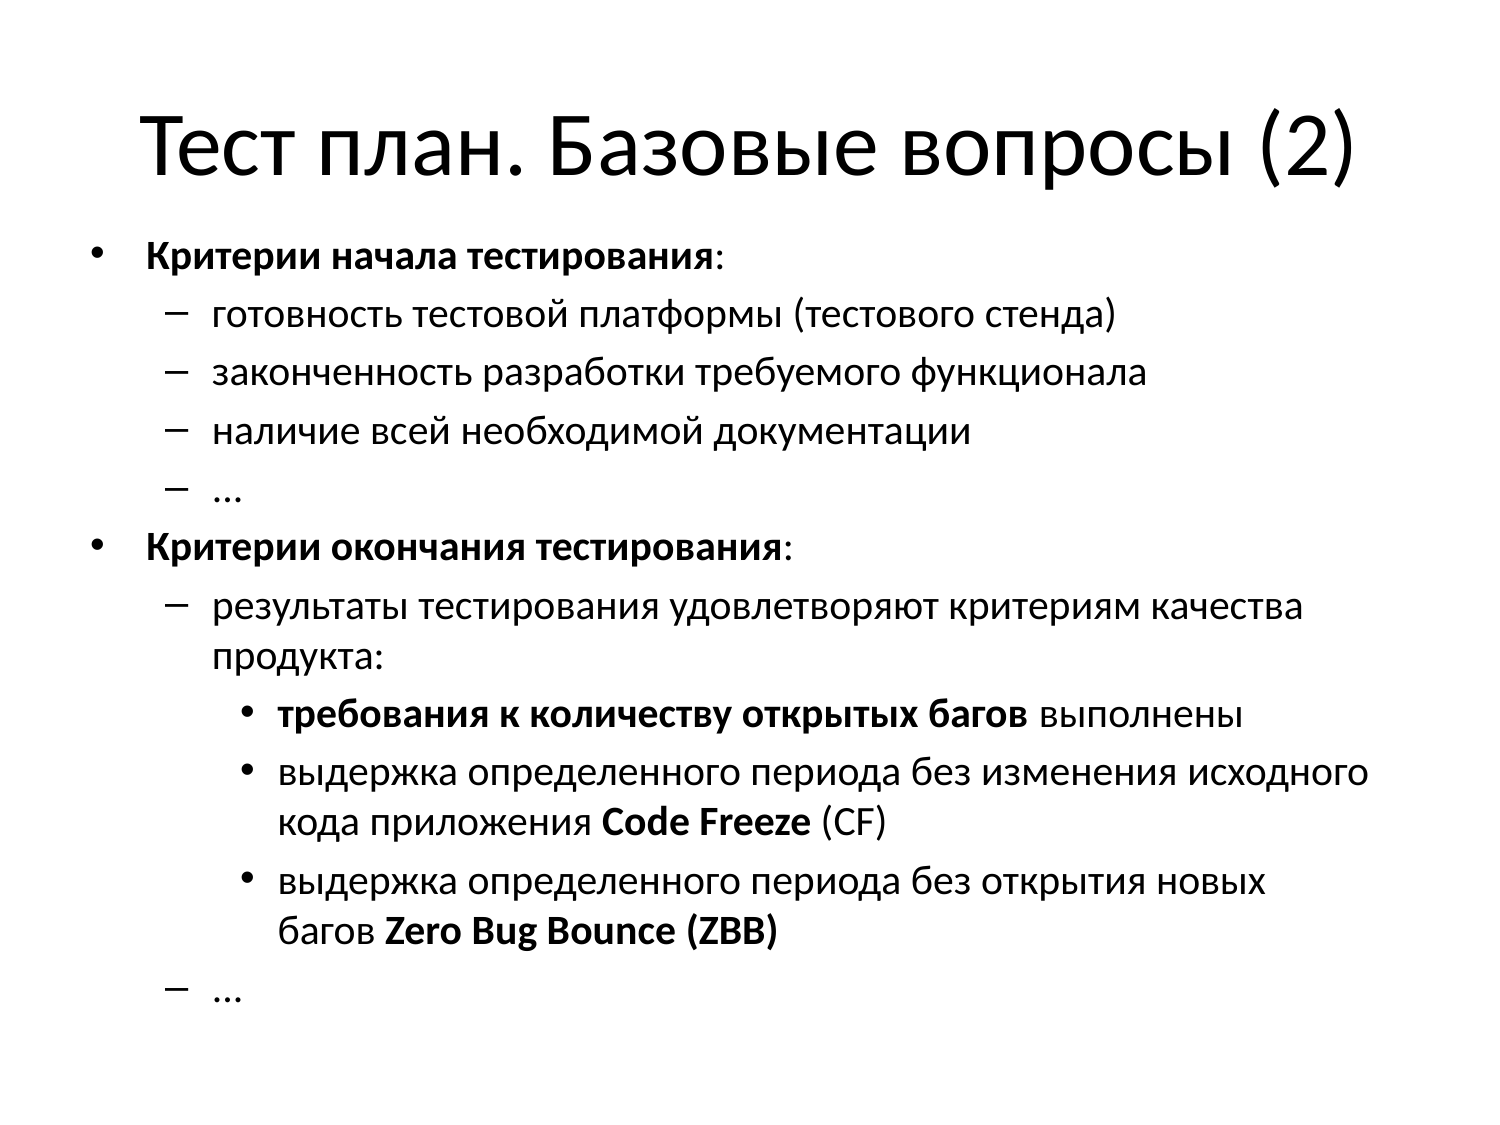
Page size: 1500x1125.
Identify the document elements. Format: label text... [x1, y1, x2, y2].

list Критерии начала тестирования: готовность тестовой платформы (тестового стенда) законченность разработки требуемого функционала наличие всей необходимой документации ... Критерии окончания тестирования: результаты тестирования удовлетворяют критериям качества продукта: требования к количеству открытых багов выполнены выдержка определенного периода без изменения исходного кода приложения Code Freeze (CF) выдержка определенного периода без открытия новых багов Zero Bug Bounce (ZBB) ... [75, 219, 1425, 1047]
title Тест план. Базовые вопросы (2) [75, 45, 1425, 219]
